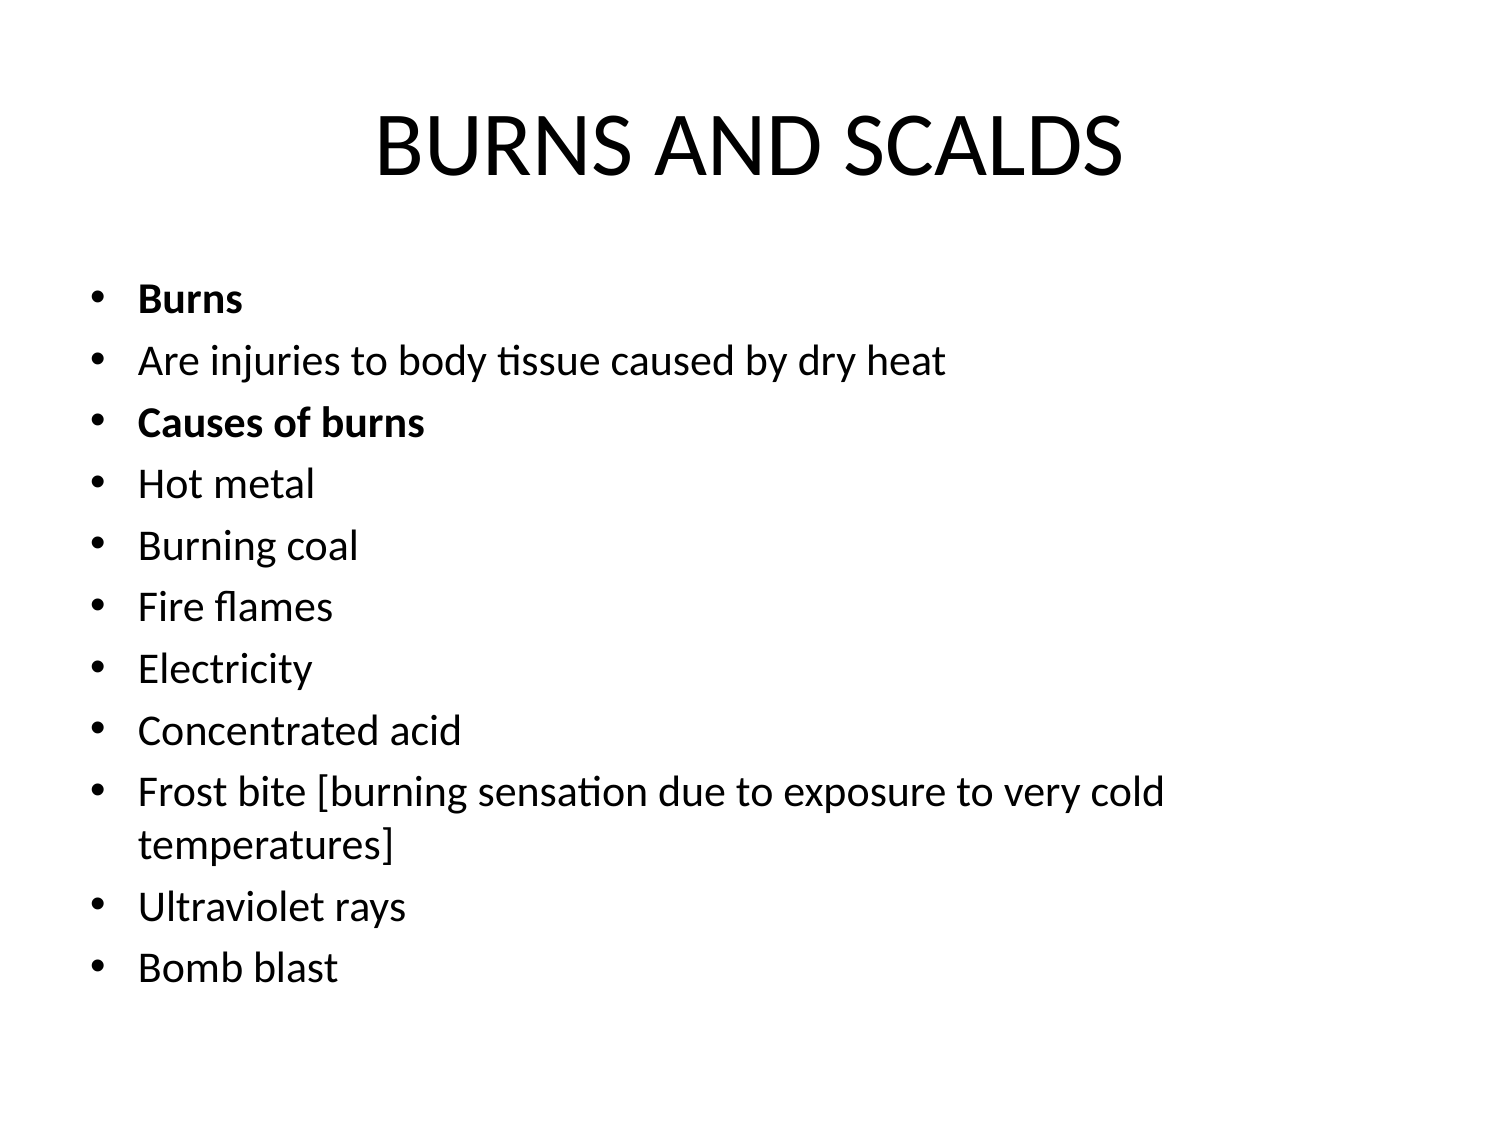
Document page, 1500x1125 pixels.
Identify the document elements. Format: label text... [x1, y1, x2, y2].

list Burns Are injuries to body tissue caused by dry heat Causes of burns Hot metal Burning coal Fire flames Electricity Concentrated acid Frost bite [burning sensation due to exposure to very cold temperatures] Ultraviolet rays Bomb blast [75, 262, 1425, 1005]
title BURNS AND SCALDS [75, 45, 1425, 233]
